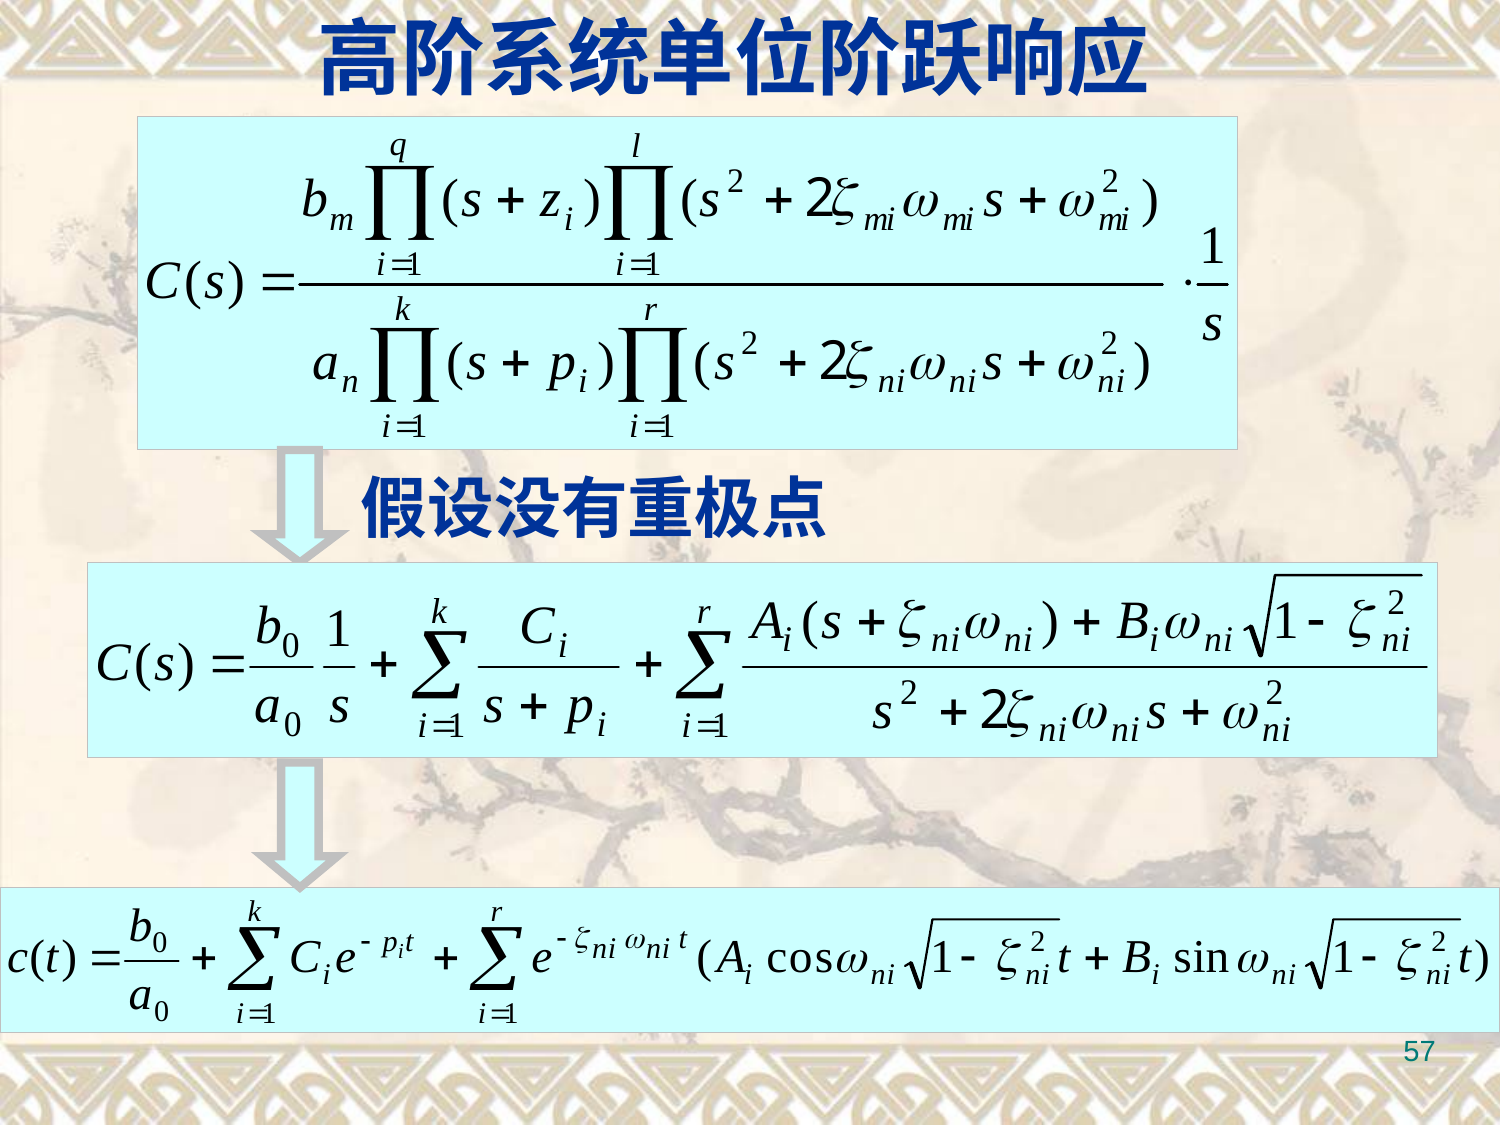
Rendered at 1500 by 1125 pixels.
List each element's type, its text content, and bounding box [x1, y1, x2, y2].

text_box 假设没有重极点 [350, 462, 851, 550]
slide_number [1074, 1042, 1451, 1103]
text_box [137, 116, 1238, 451]
text_box [262, 458, 338, 560]
text_box [262, 766, 338, 885]
picture [0, 0, 1500, 887]
title 高阶系统单位阶跃响应 [299, 0, 1188, 111]
picture [0, 1034, 1500, 1125]
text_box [0, 887, 1500, 1034]
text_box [87, 562, 1438, 758]
